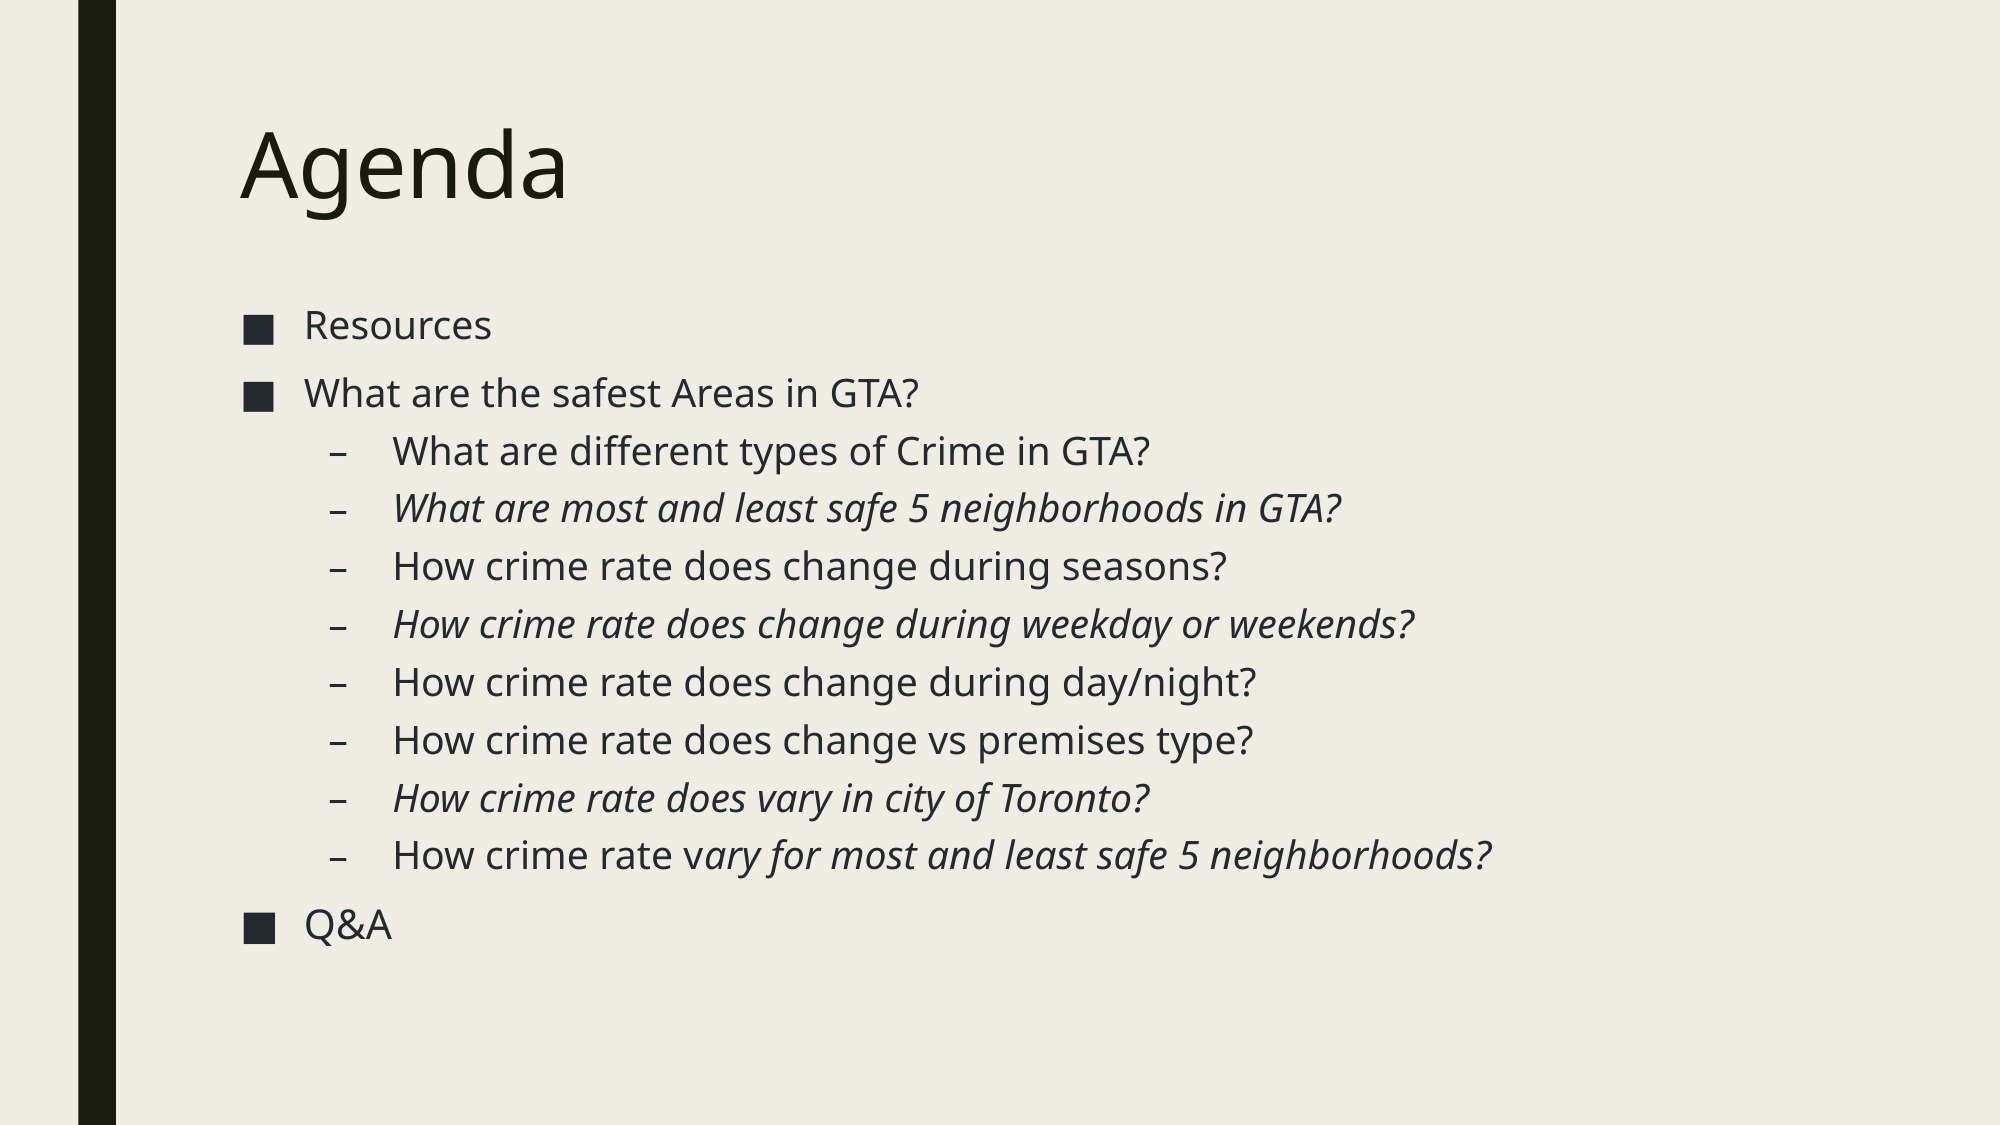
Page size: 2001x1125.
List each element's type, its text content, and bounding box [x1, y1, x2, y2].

title Agenda [225, 112, 1800, 286]
list Resources What are the safest Areas in GTA? What are different types of Crime in GTA? What are most and least safe 5 neighborhoods in GTA? How crime rate does change during seasons? How crime rate does change during weekday or weekends? How crime rate does change during day/night? How crime rate does change vs premises type? How crime rate does vary in city of Toronto? How crime rate vary for most and least safe 5 neighborhoods? Q&A [225, 296, 1800, 963]
